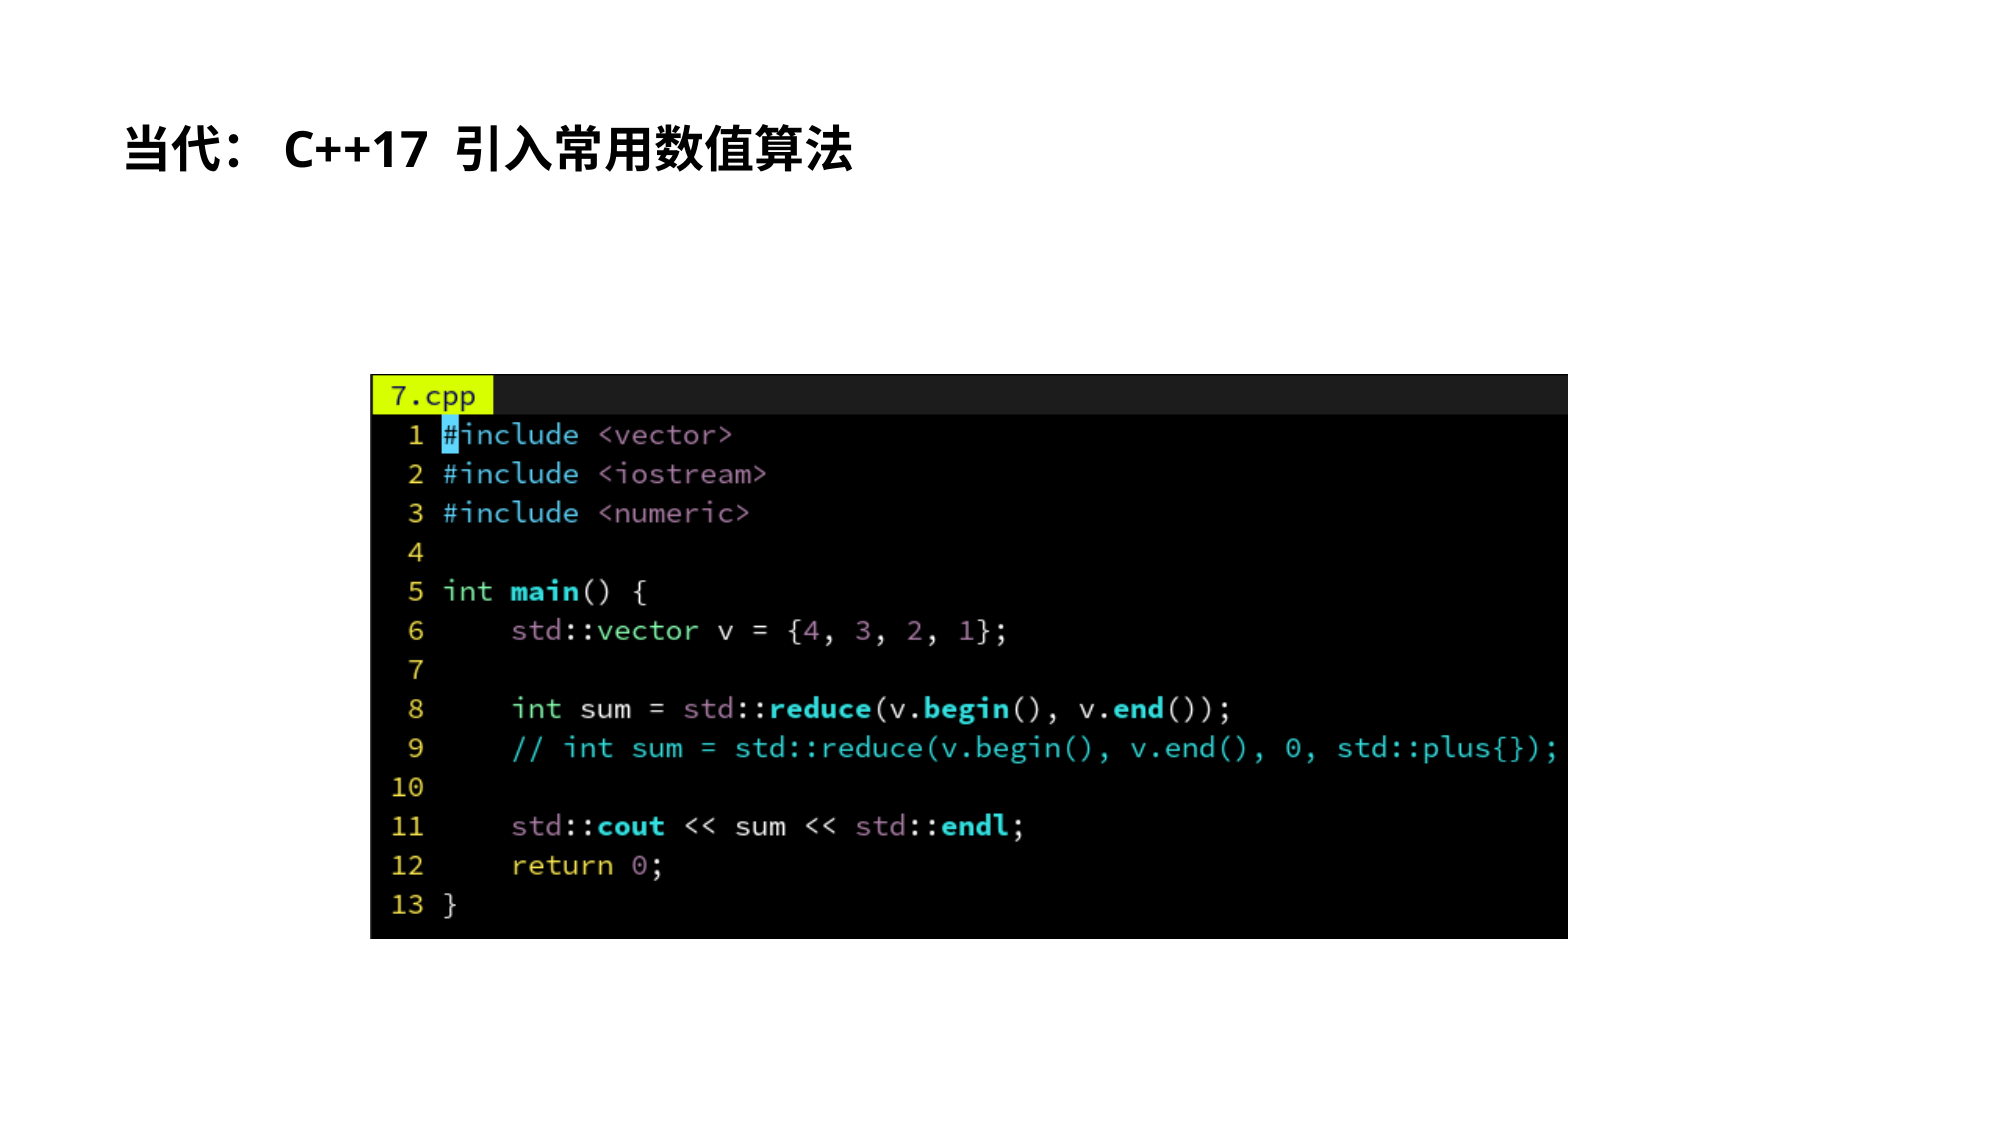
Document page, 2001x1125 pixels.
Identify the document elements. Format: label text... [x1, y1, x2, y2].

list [370, 374, 1568, 939]
title 当代：C++17 引入常用数值算法 [106, 42, 1832, 260]
